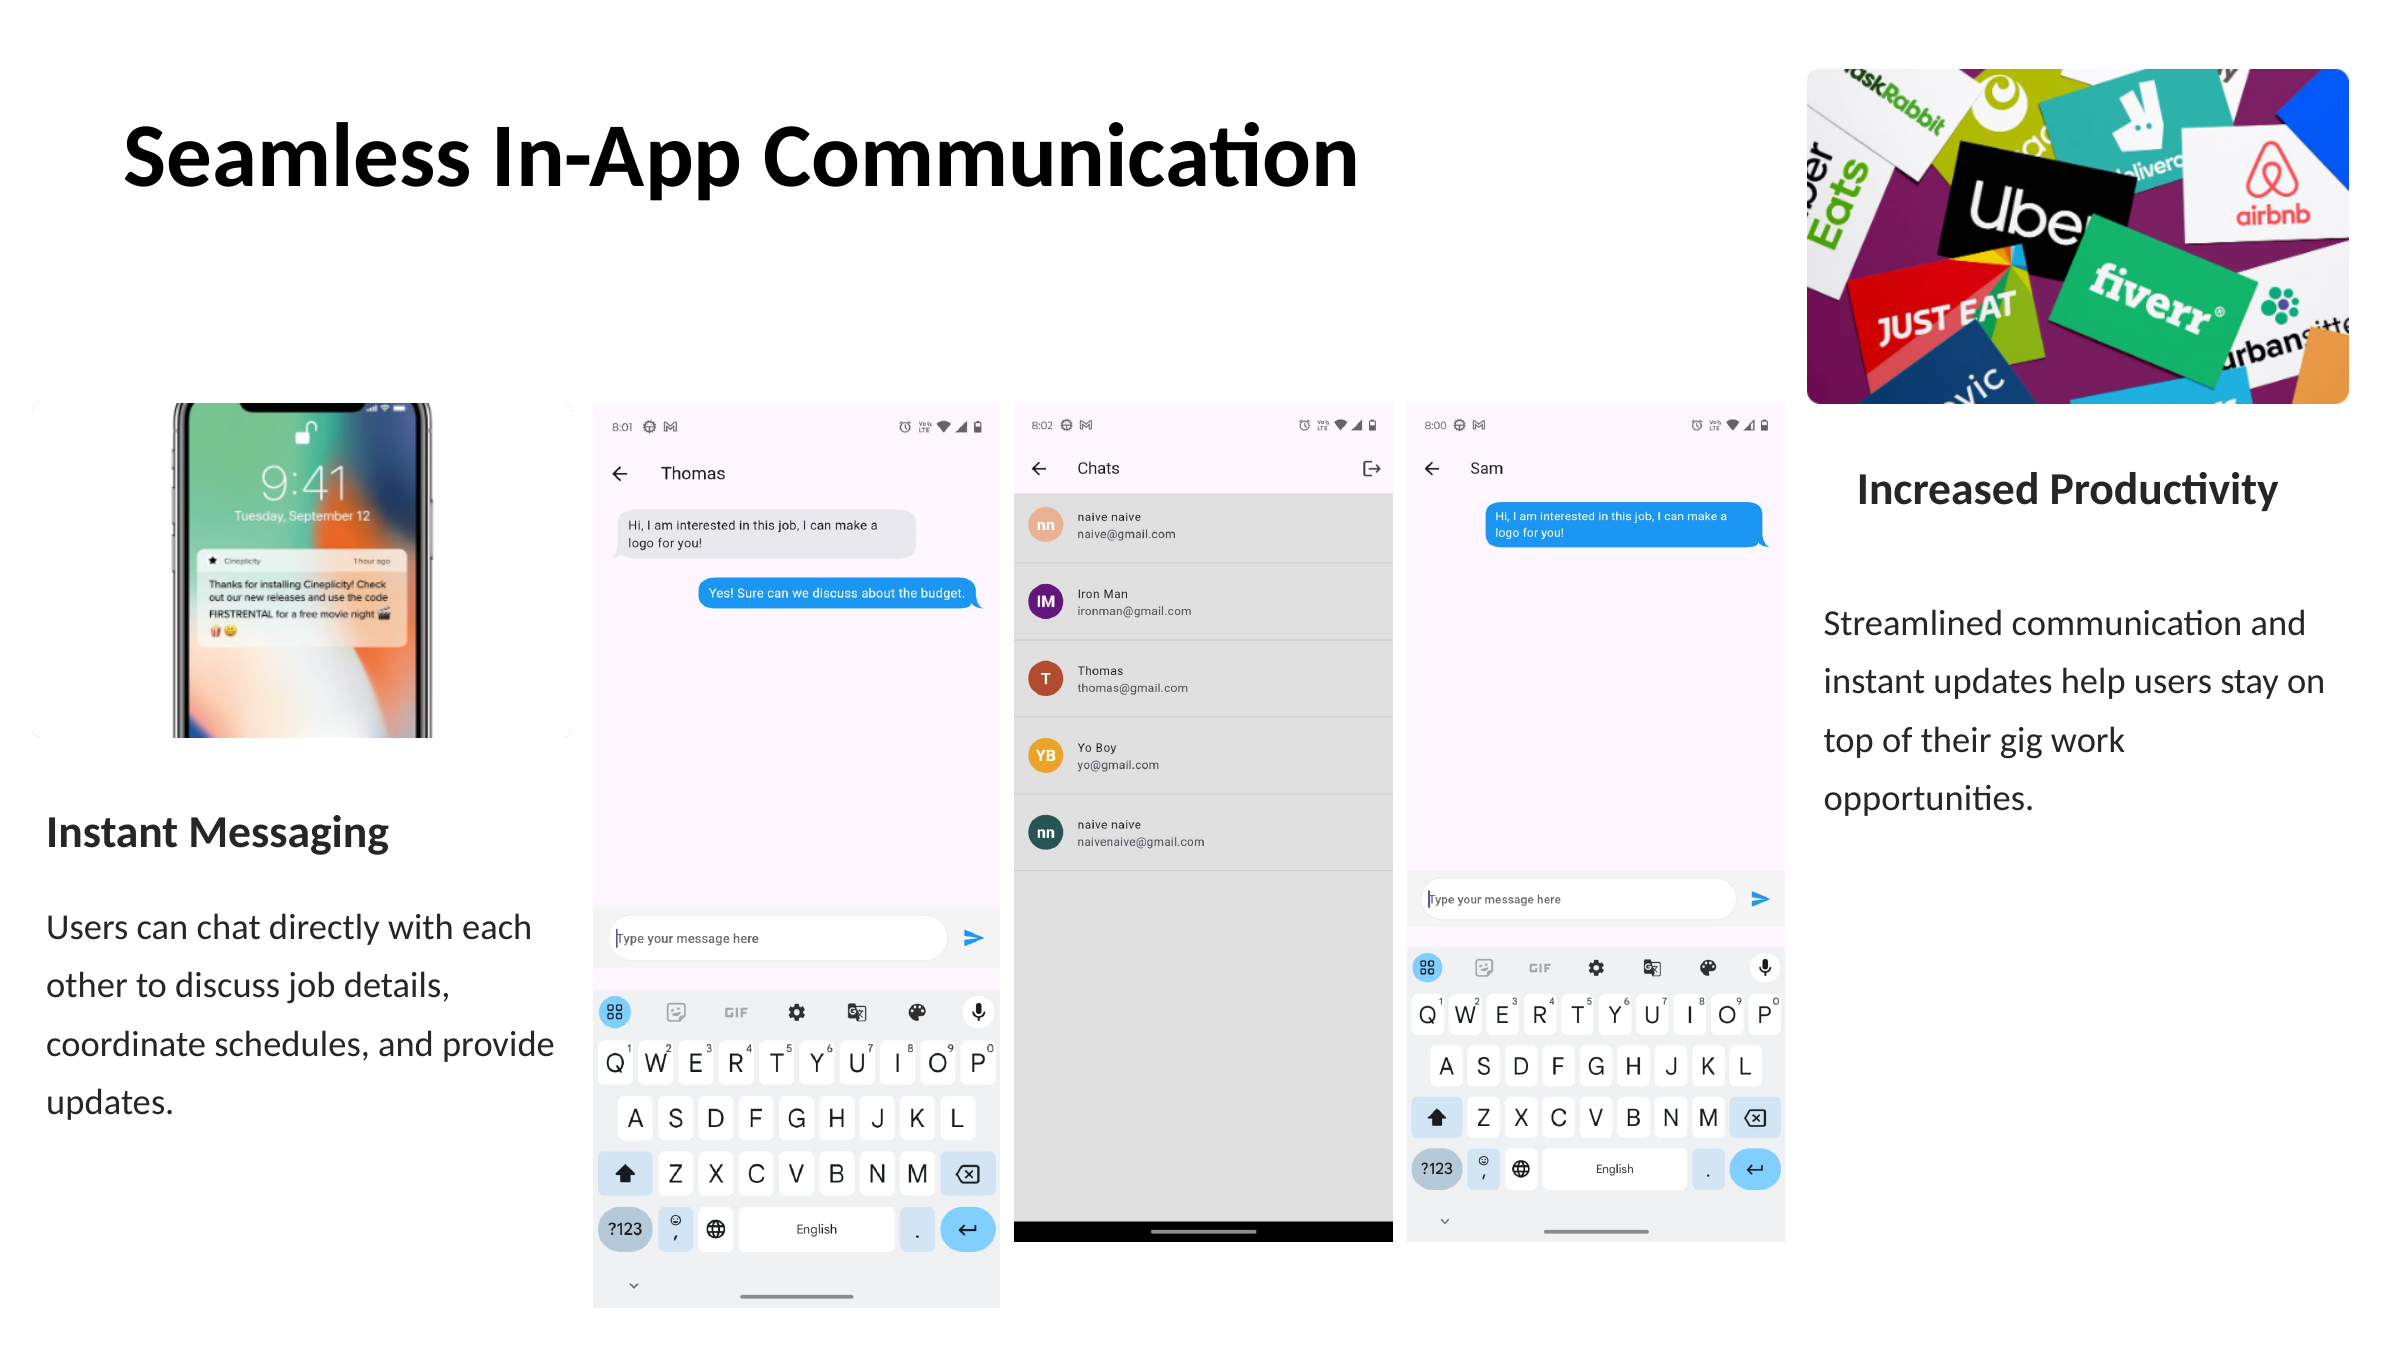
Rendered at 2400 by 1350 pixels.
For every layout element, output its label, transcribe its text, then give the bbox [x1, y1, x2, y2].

picture [1014, 403, 1393, 1243]
picture [593, 403, 1000, 1308]
text_box Seamless In-App Communication [108, 83, 1595, 198]
text_box Instant Messaging [31, 791, 487, 849]
text_box Streamlined communication and instant updates help users stay on top of their gig work opportunities. [1808, 576, 2350, 811]
picture [1807, 69, 2349, 404]
picture [1407, 403, 1785, 1243]
picture [31, 403, 573, 738]
text_box Users can chat directly with each other to discuss job details, coordinate schedules, and provide updates. [31, 881, 573, 1115]
text_box Increased Productivity [1842, 449, 2349, 507]
